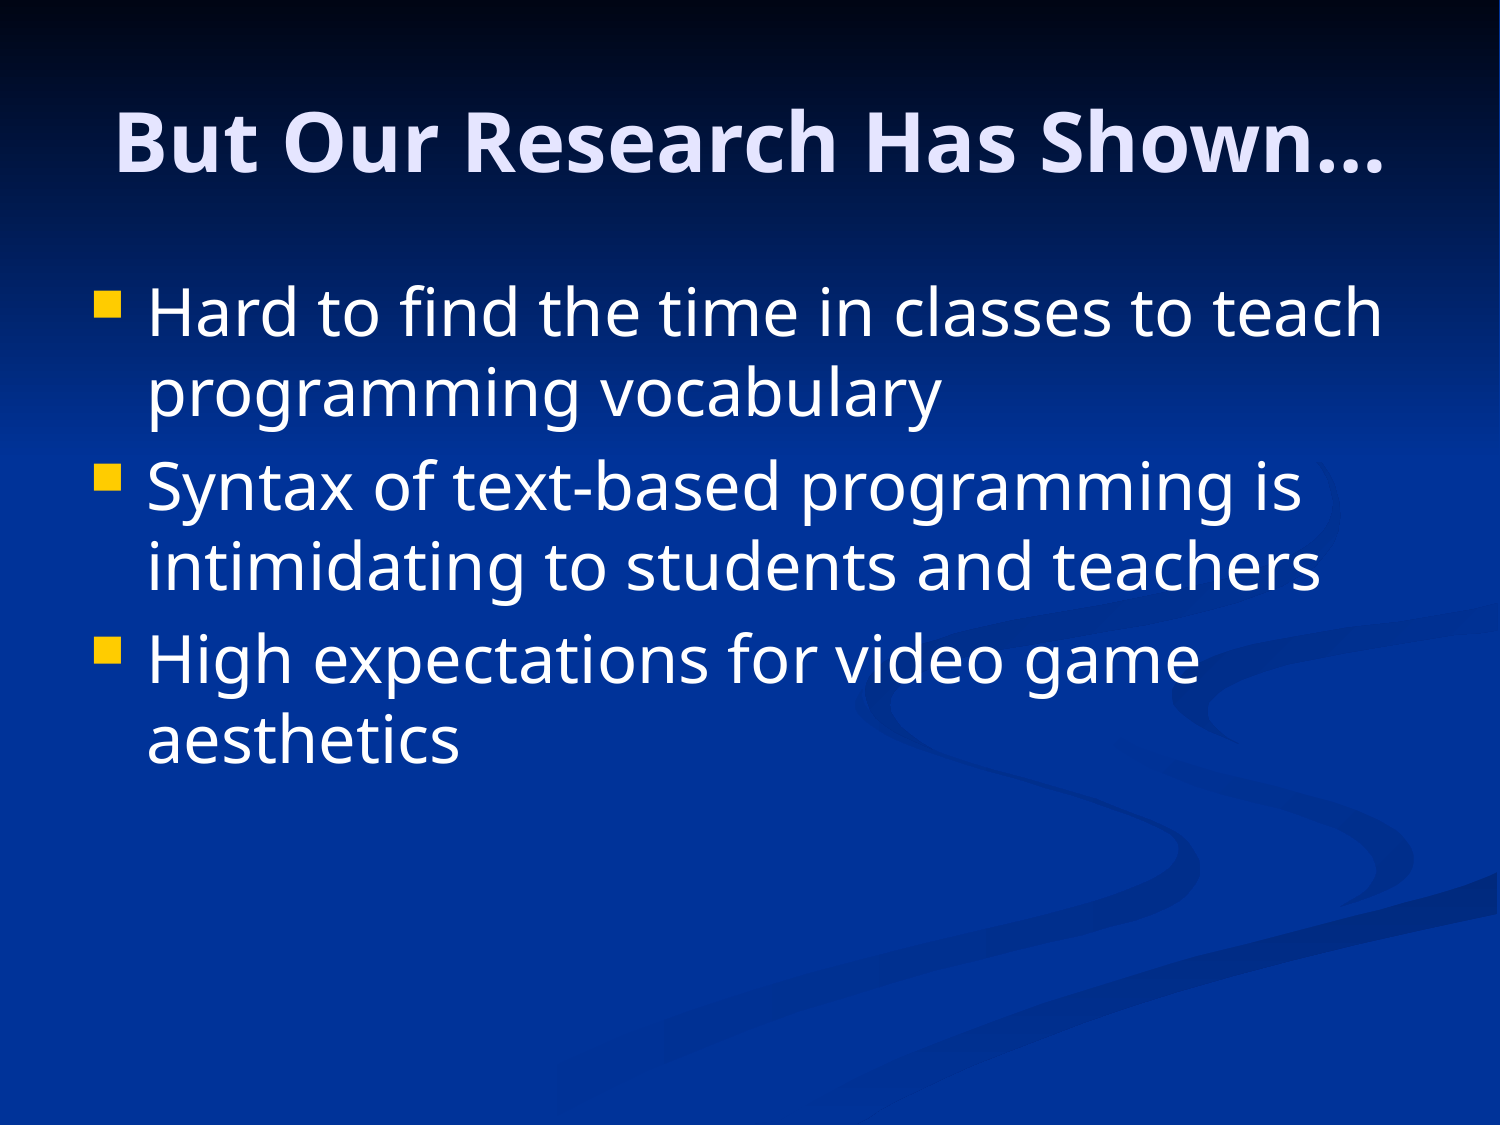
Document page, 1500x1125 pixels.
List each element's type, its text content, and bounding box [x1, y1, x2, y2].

title But Our Research Has Shown… [75, 45, 1425, 233]
list Hard to find the time in classes to teach programming vocabulary Syntax of text-based programming is intimidating to students and teachers High expectations for video game aesthetics [75, 262, 1425, 1005]
